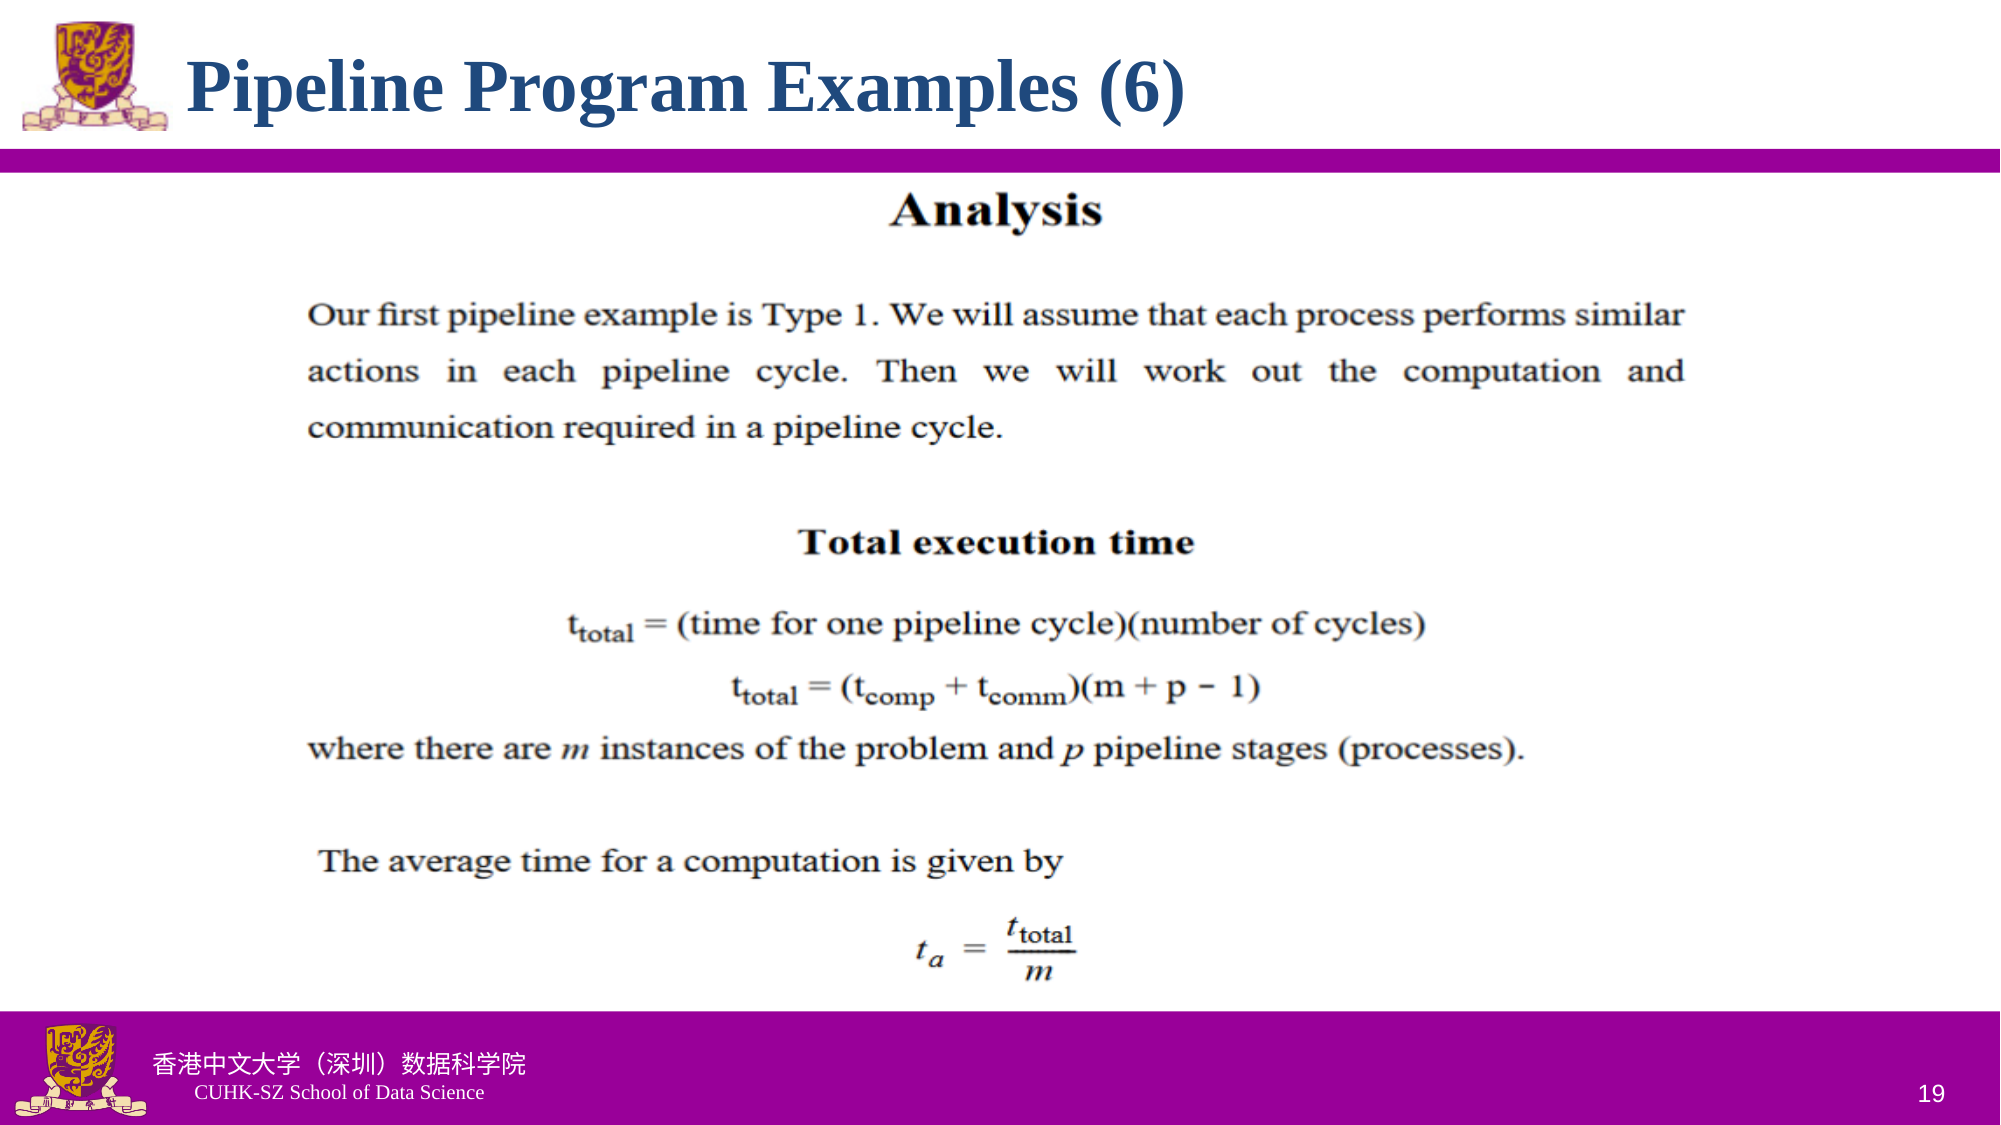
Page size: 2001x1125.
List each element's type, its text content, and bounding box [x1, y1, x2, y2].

picture [14, 1023, 149, 1117]
text_box Pipeline Program Examples (6) [166, 31, 1689, 130]
picture [21, 20, 173, 131]
picture [279, 182, 1709, 1004]
slide_number 19 [1493, 1070, 1961, 1125]
